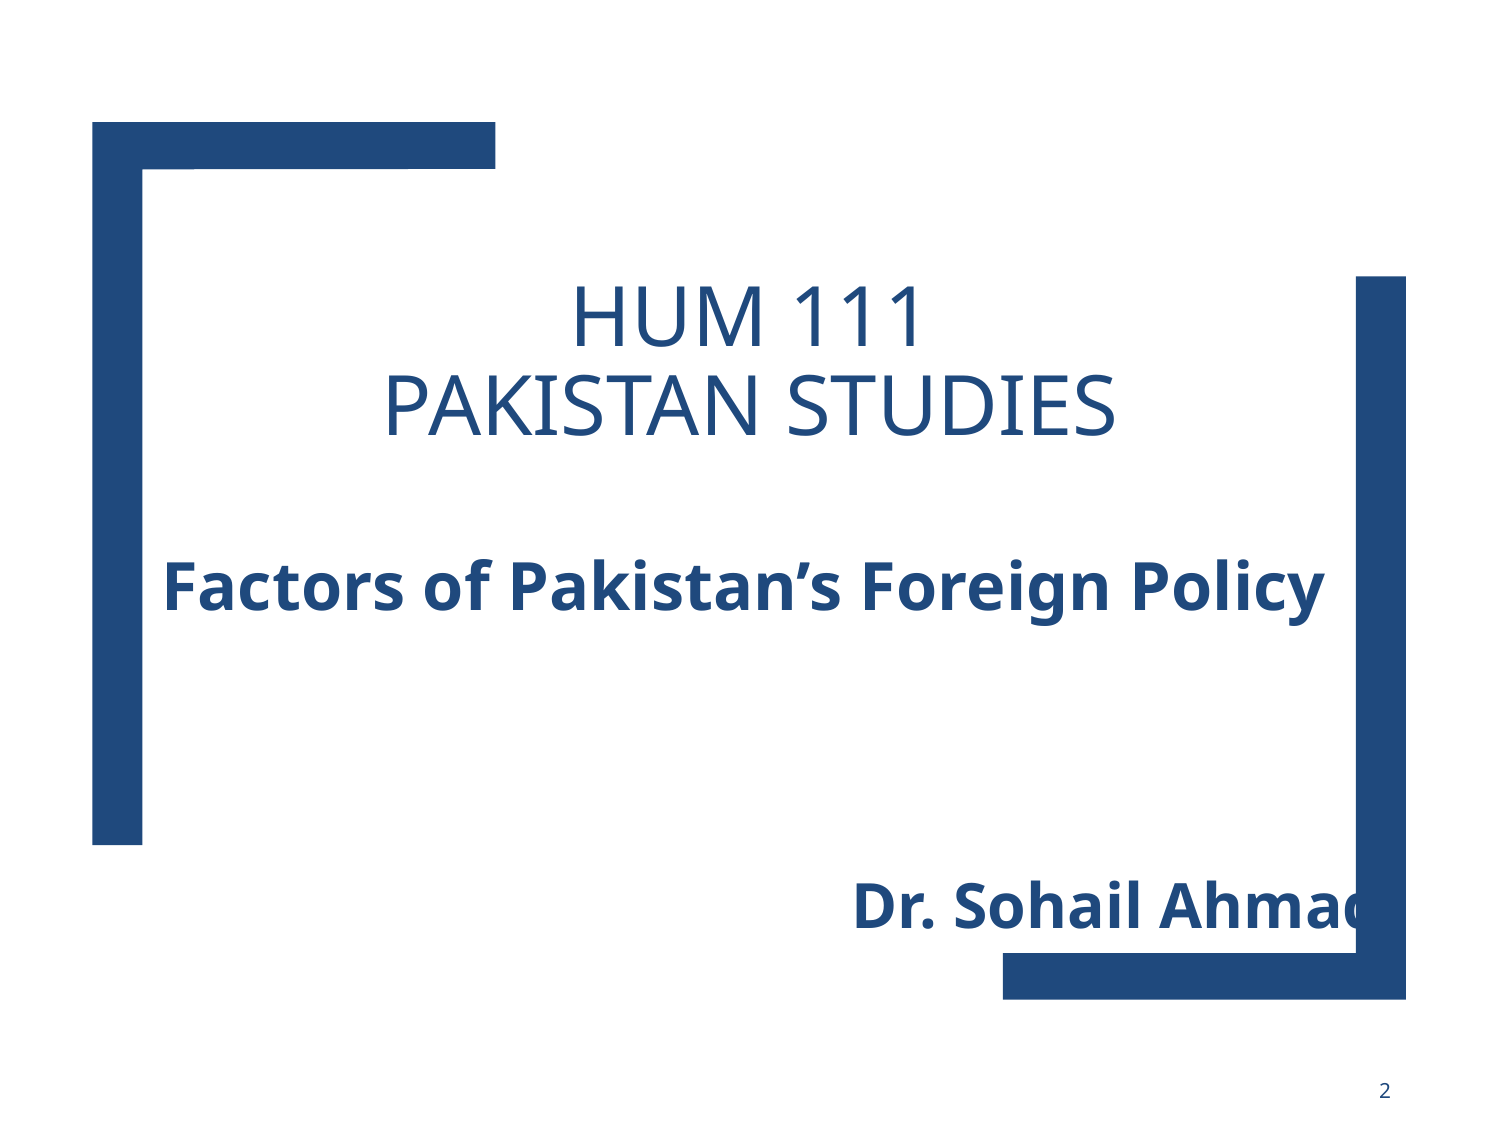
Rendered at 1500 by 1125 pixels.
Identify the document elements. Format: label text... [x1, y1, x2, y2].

subtitle Factors of Pakistan’s Foreign Policy [137, 526, 1350, 778]
title HUM 111 Pakistan Studies [236, 162, 1265, 461]
text_box Dr. Sohail Ahmad [671, 849, 1500, 1017]
slide_number 2 [1209, 1058, 1406, 1125]
